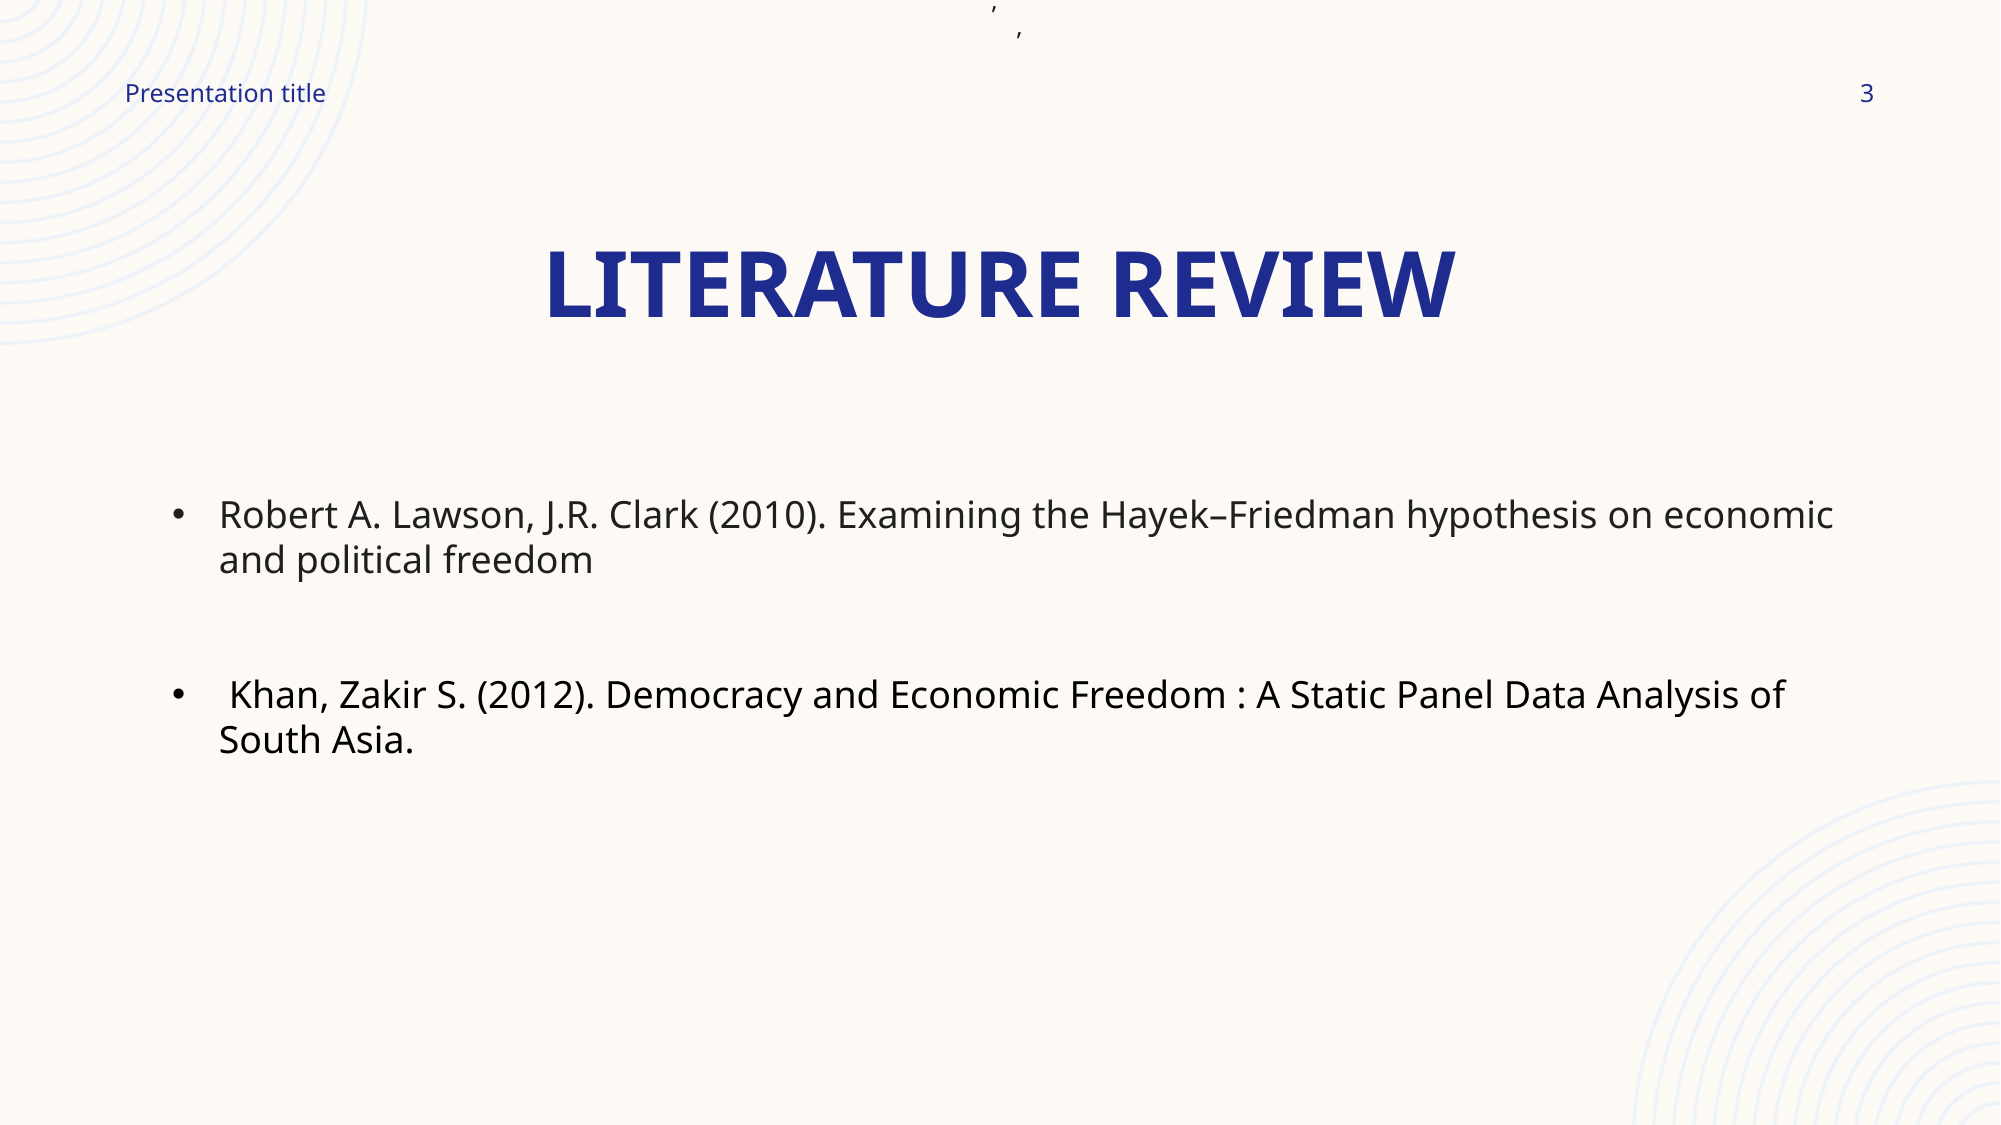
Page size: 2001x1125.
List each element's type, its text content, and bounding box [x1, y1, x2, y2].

footer Presentation title [124, 75, 650, 116]
slide_number 3 [1712, 75, 1875, 116]
text_box , [976, 0, 1024, 23]
text_box , [1001, 2, 1049, 48]
text_box Robert A. Lawson, J.R. Clark (2010). Examining the Hayek–Friedman hypothesis on economic and political freedom Khan, Zakir S. (2012). Democracy and Economic Freedom : A Static Panel Data Analysis of South Asia. [157, 438, 1893, 1039]
title Literature review [124, 120, 1875, 344]
